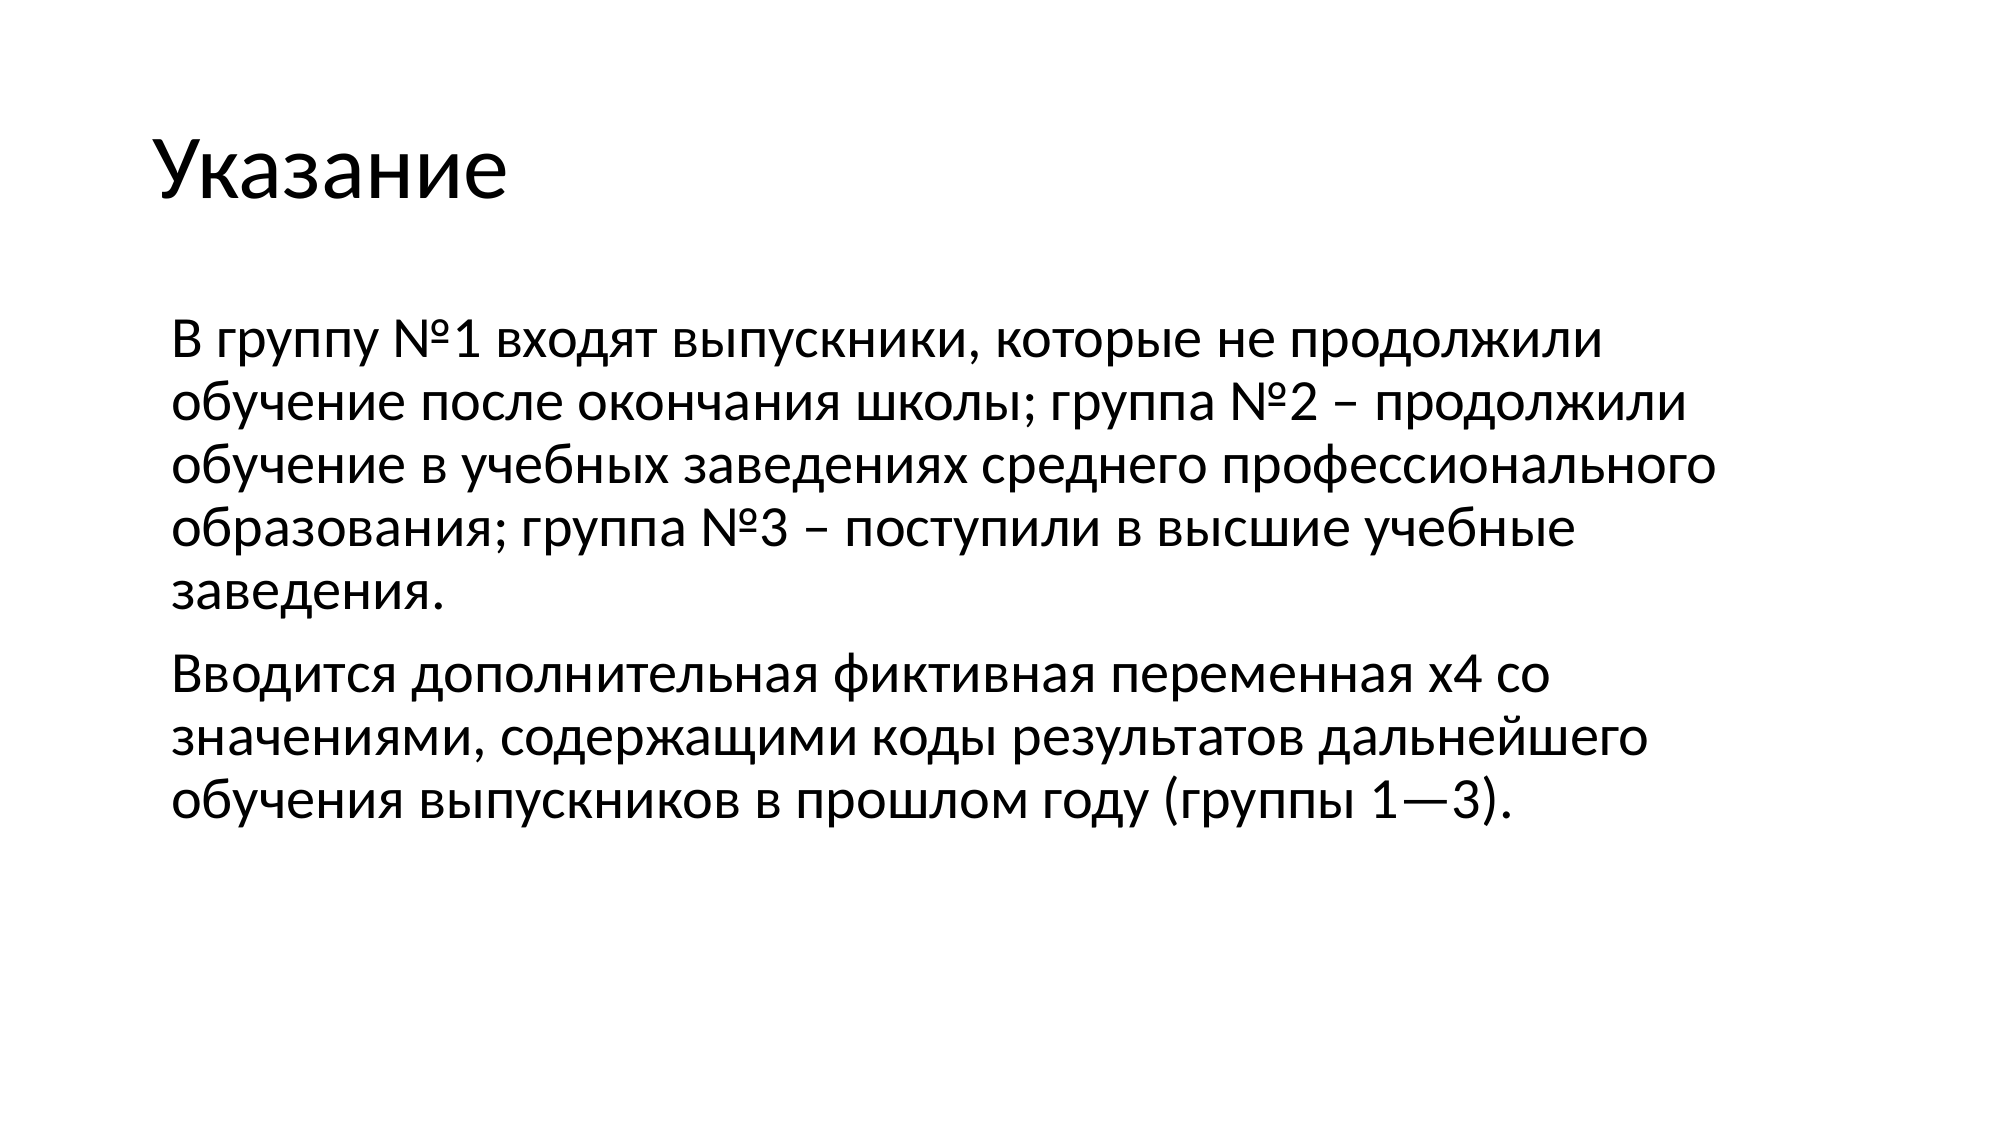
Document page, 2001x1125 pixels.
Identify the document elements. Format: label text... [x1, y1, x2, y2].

title Указание [137, 59, 1863, 278]
list В группу №1 входят выпускники, которые не продолжили обучение после окончания школы; группа №2 – продолжили обучение в учебных заведениях среднего профессионального образования; группа №3 – поступили в высшие учебные заведения. Вводится дополнительная фиктивная переменная х4 со значениями, содержащими коды результатов дальнейшего обучения выпускников в прошлом году (группы 1—3). [137, 299, 1863, 1014]
